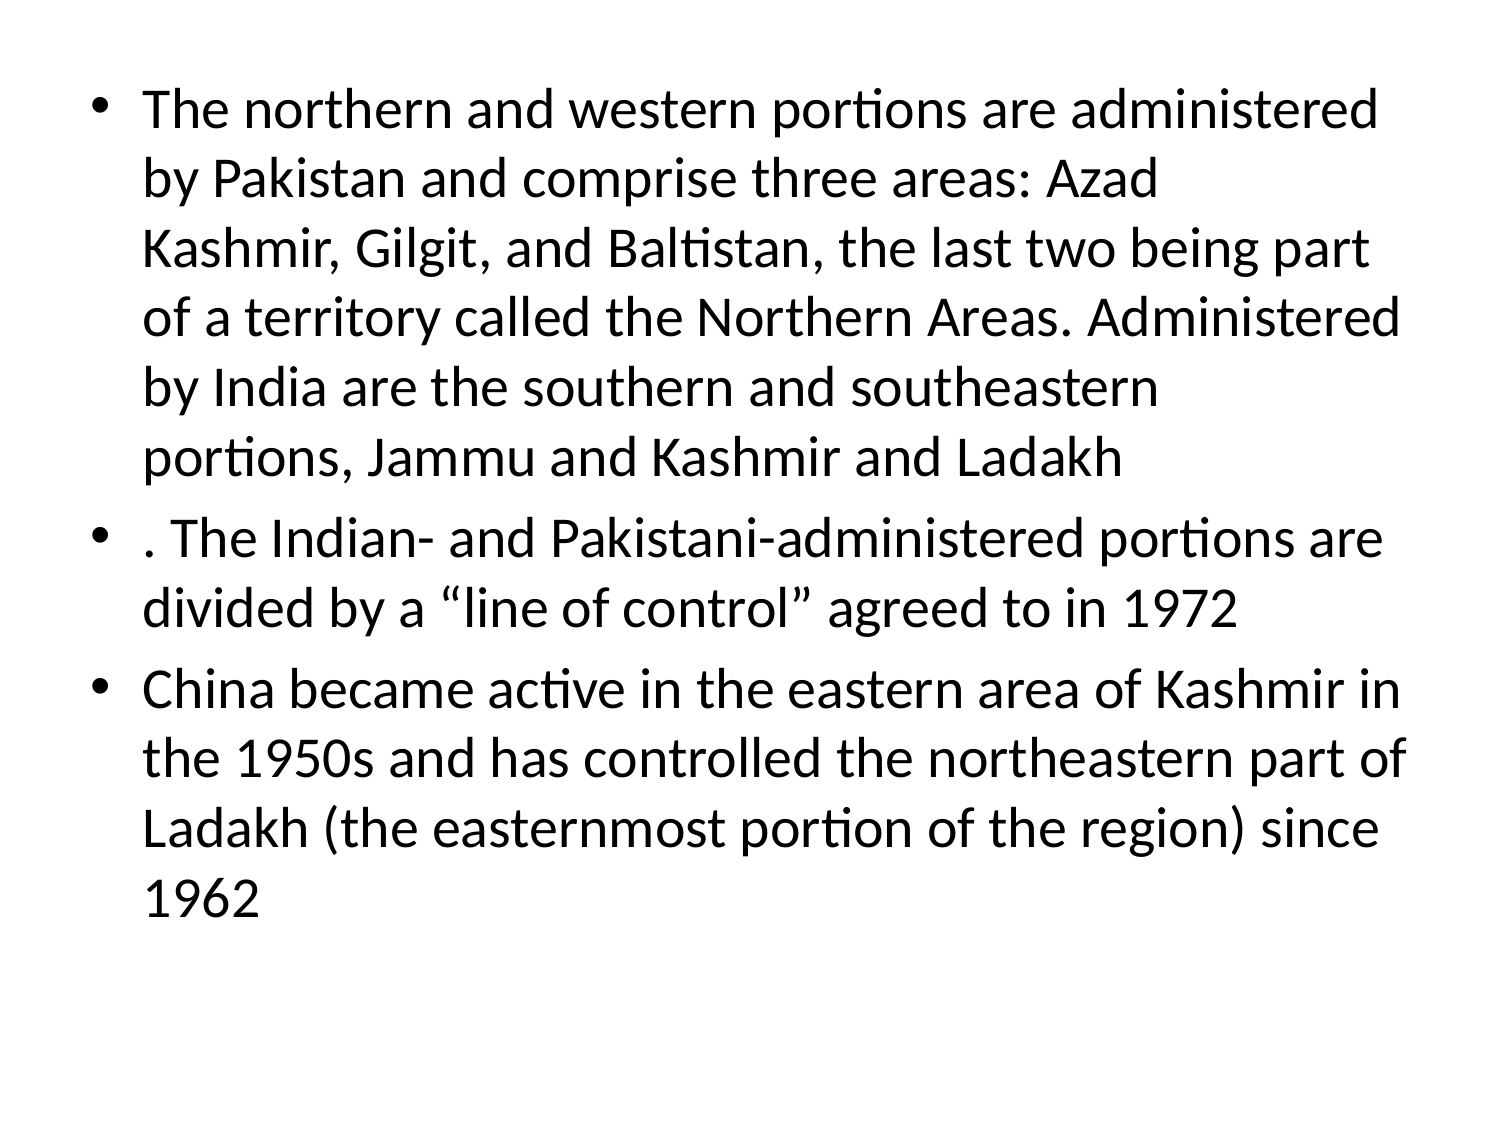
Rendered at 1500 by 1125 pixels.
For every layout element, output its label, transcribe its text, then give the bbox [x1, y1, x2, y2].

list The northern and western portions are administered by Pakistan and comprise three areas: Azad Kashmir, Gilgit, and Baltistan, the last two being part of a territory called the Northern Areas. Administered by India are the southern and southeastern portions, Jammu and Kashmir and Ladakh . The Indian- and Pakistani-administered portions are divided by a “line of control” agreed to in 1972 China became active in the eastern area of Kashmir in the 1950s and has controlled the northeastern part of Ladakh (the easternmost portion of the region) since 1962 [75, 62, 1425, 1005]
